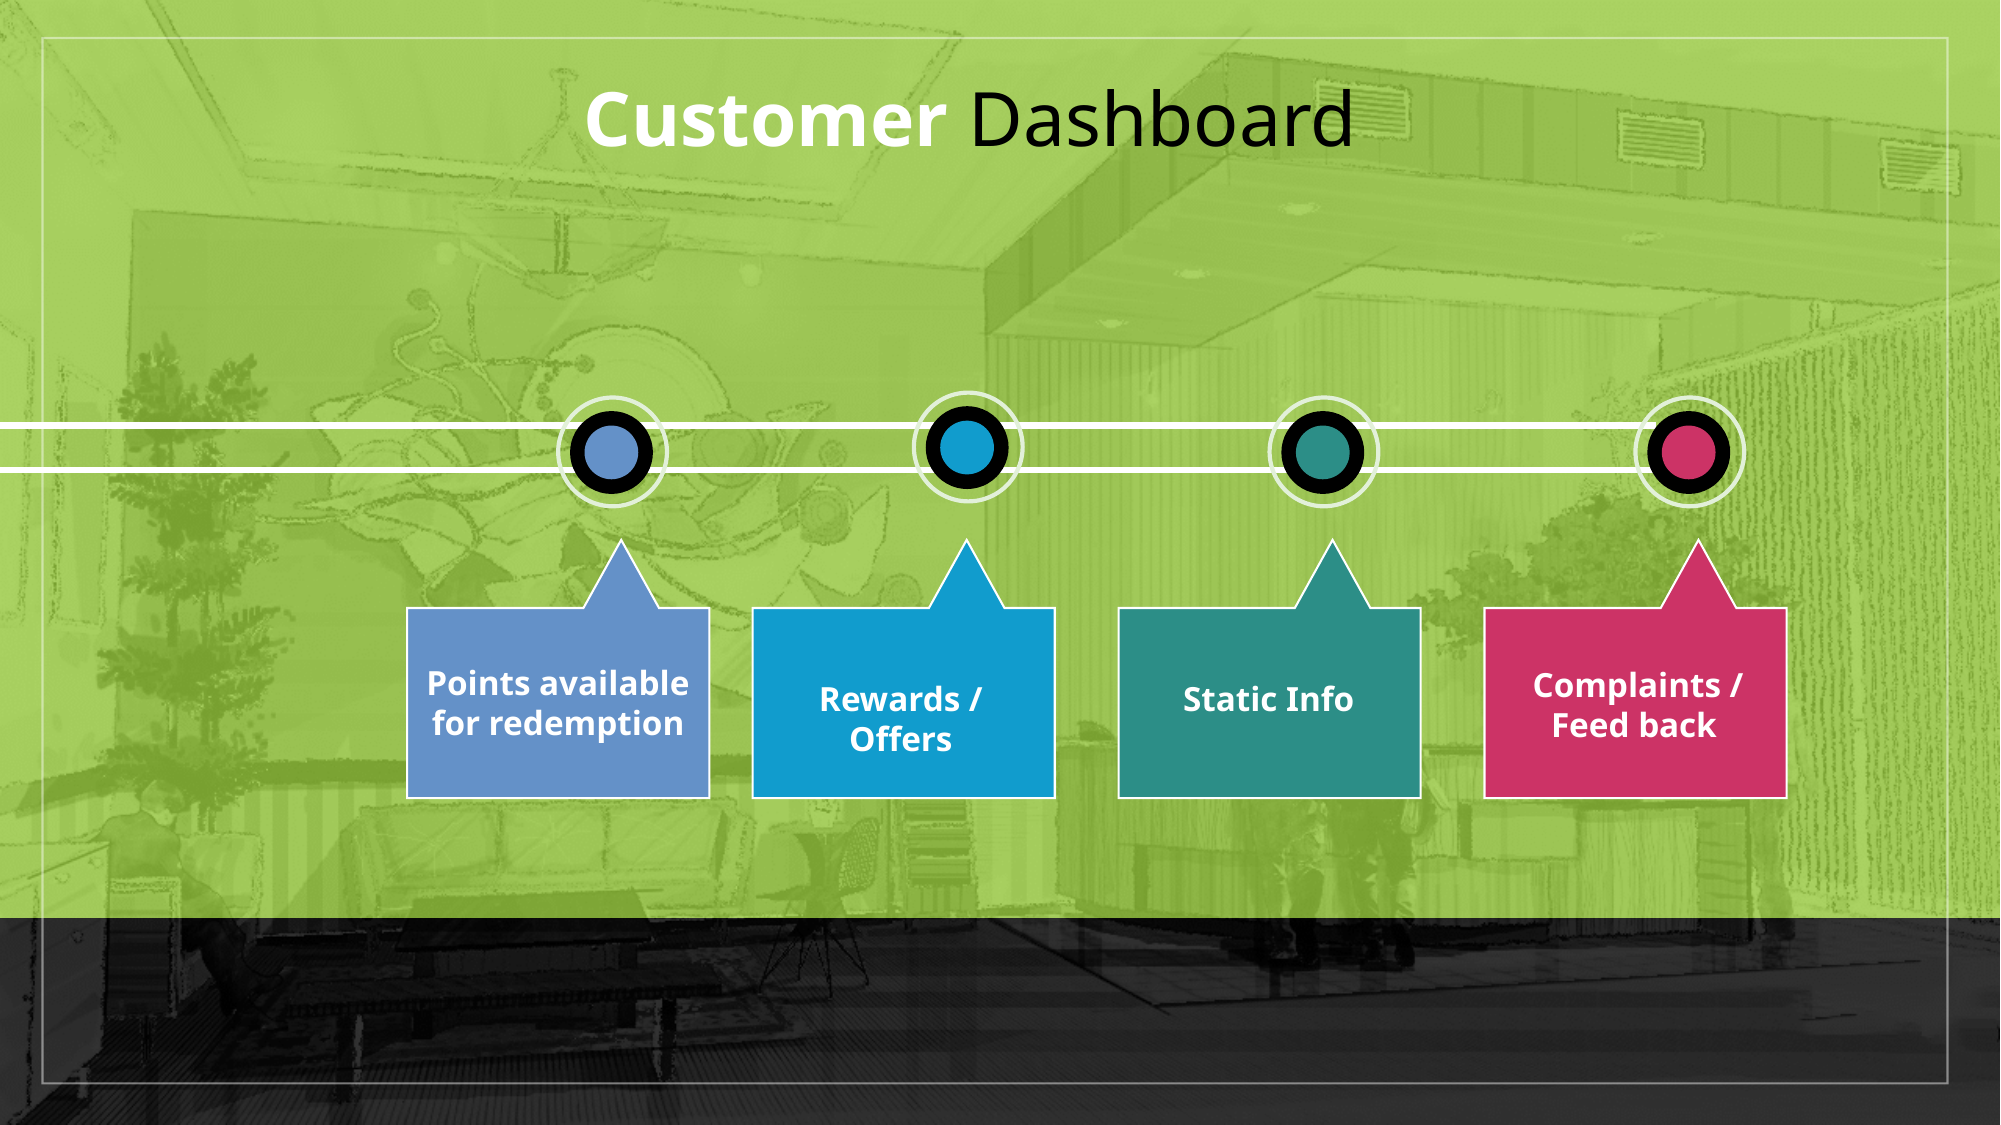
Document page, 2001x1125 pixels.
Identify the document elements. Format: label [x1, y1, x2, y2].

picture [0, 0, 2000, 1125]
text_box [407, 607, 1787, 799]
text_box [558, 392, 1745, 507]
text_box [407, 654, 1785, 753]
text_box [0, 425, 558, 470]
